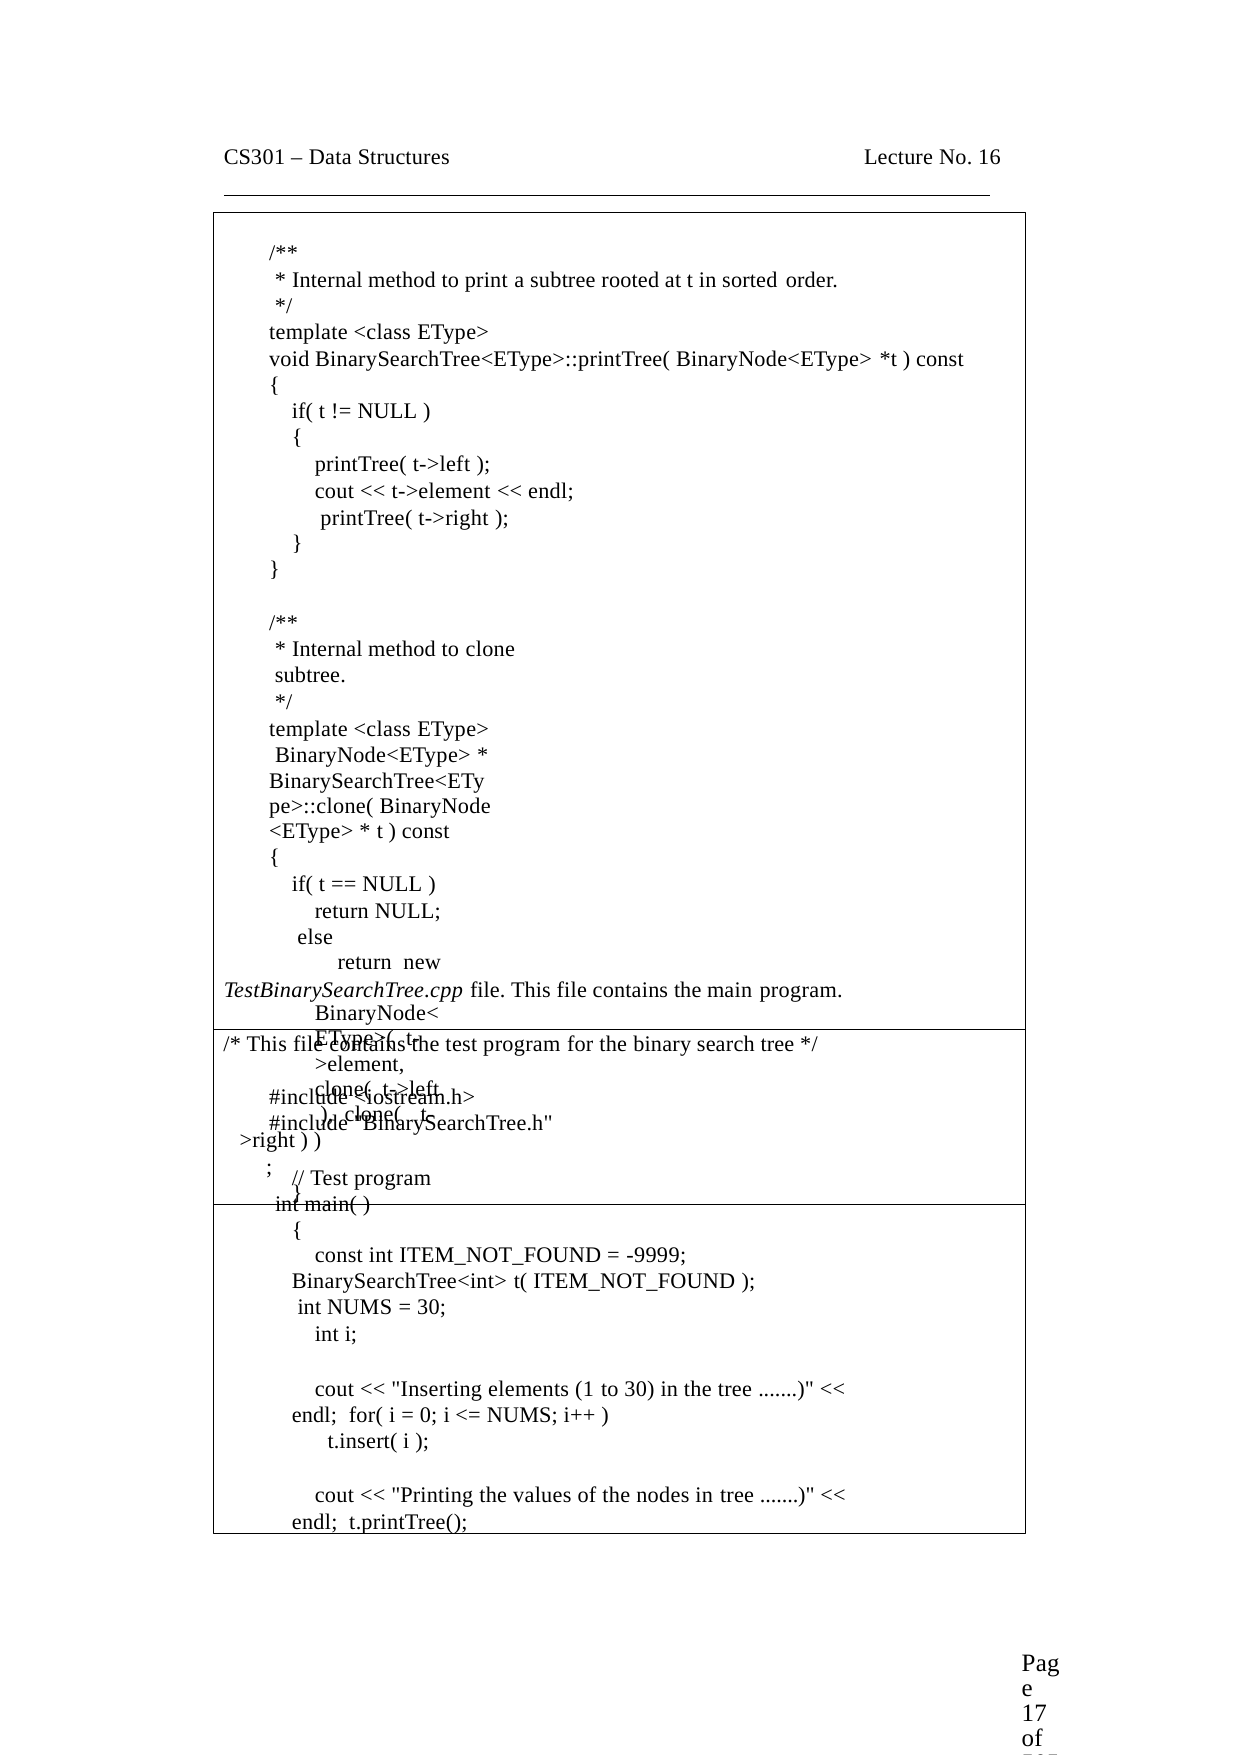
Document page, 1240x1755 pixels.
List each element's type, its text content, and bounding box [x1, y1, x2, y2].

slide_number Page 17 of 505 [1019, 1651, 1065, 1755]
text_box CS301 – Data Structures Lecture No. 16 [221, 142, 1003, 170]
text_box TestBinarySearchTree.cpp file. This file contains the main program. [221, 975, 851, 1003]
text_box /** * Internal method to print a subtree rooted at t in sorted order. */ template <class EType> void BinarySearchTree<EType>::printTree( BinaryNode<EType> *t ) const { if( t != NULL ) { printTree( t->left ); cout << t->element << endl; printTree( t->right ); } } /** * Internal method to clone subtree. */ template <class EType> BinaryNode<EType> * BinarySearchTree<EType>::clone( BinaryNode<EType> * t ) const { if( t == NULL ) return NULL; else return new BinaryNode<EType>( t->element, clone( t->left ), clone( t- >right ) ); } [213, 212, 1026, 1029]
text_box /* This file contains the test program for the binary search tree */ #include <iostream.h> #include "BinarySearchTree.h" // Test program int main( ) { const int ITEM_NOT_FOUND = -9999; BinarySearchTree<int> t( ITEM_NOT_FOUND ); int NUMS = 30; int i; cout << "Inserting elements (1 to 30) in the tree .......)" << endl; for( i = 0; i <= NUMS; i++ ) t.insert( i ); cout << "Printing the values of the nodes in tree .......)" << endl; t.printTree(); [213, 1029, 1026, 1534]
